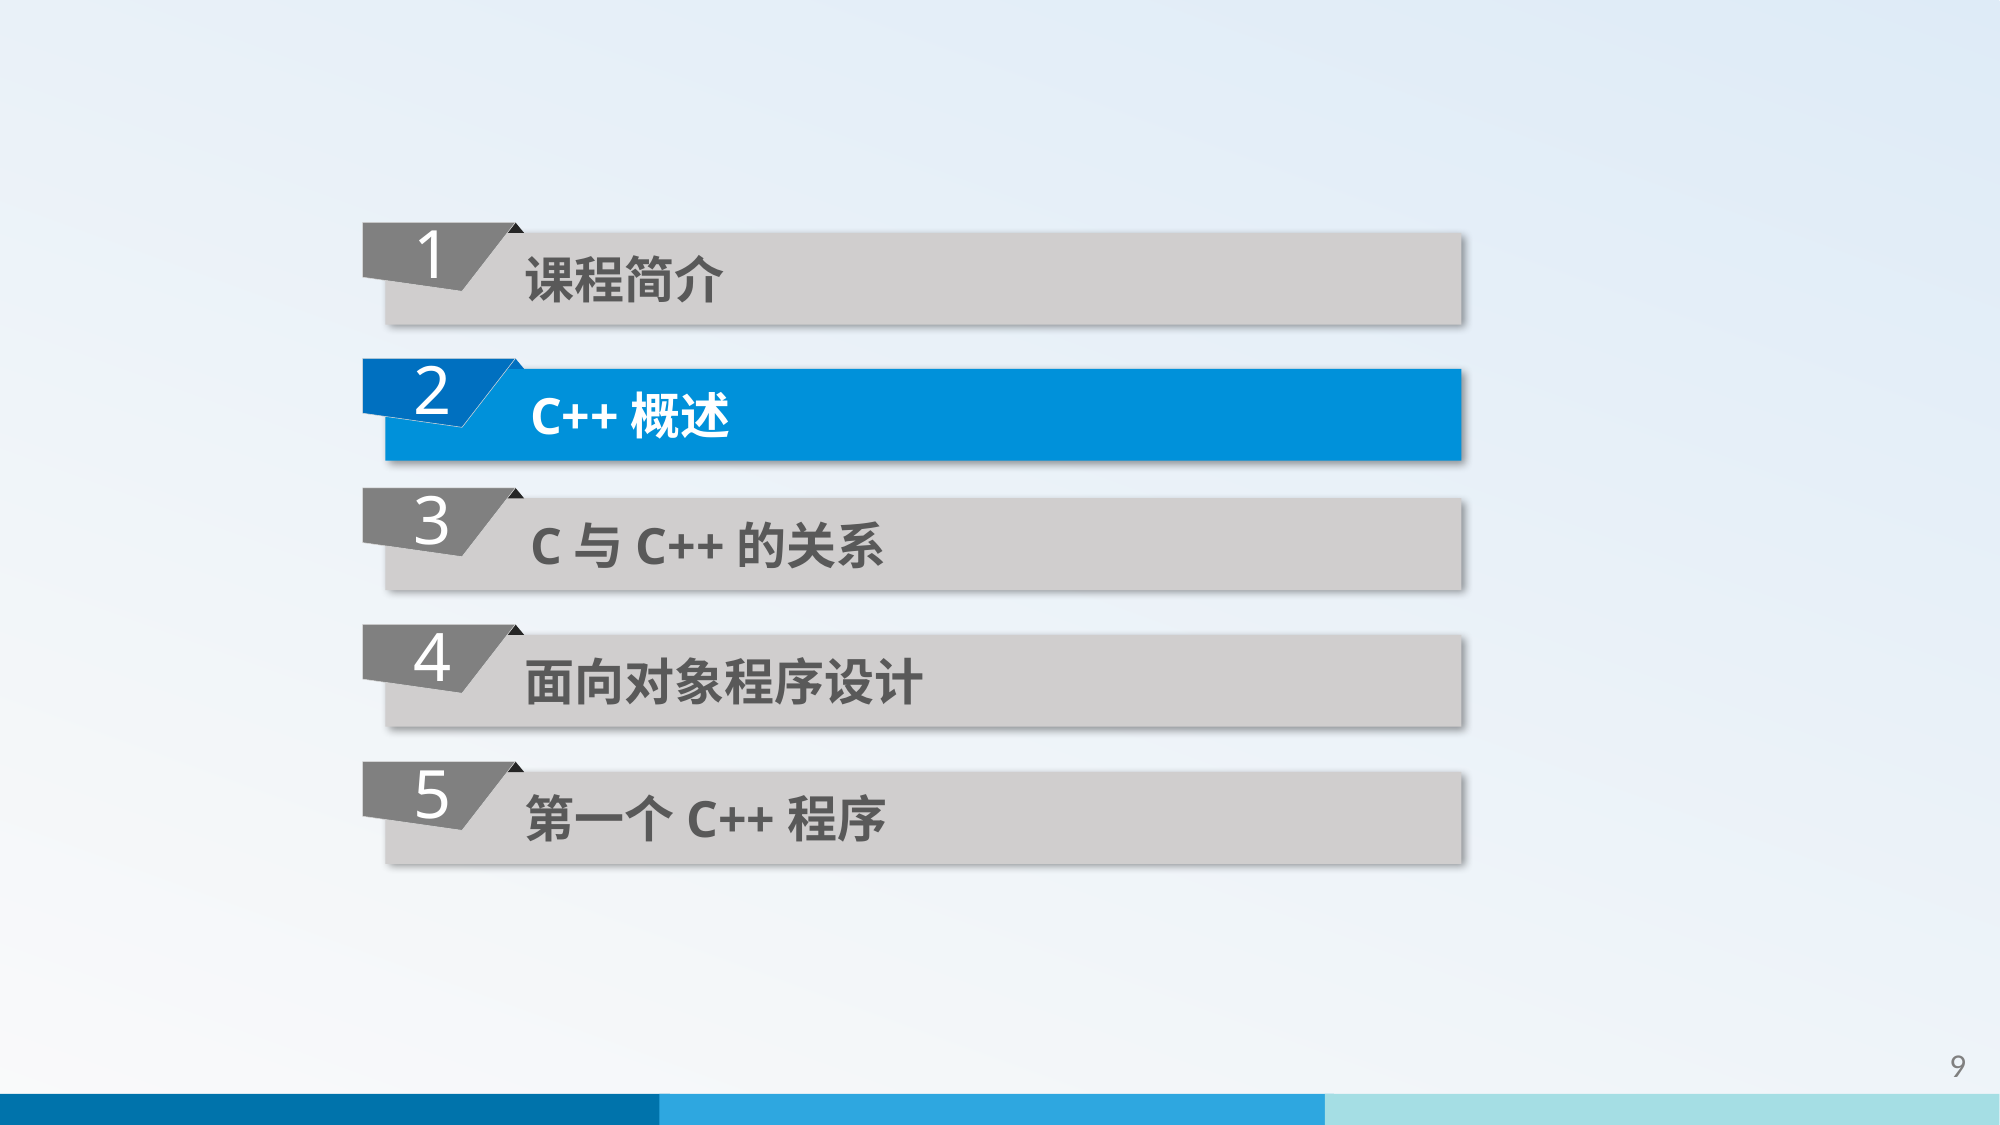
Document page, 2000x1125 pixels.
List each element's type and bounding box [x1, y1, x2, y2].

text_box [362, 761, 1462, 864]
text_box [362, 487, 1462, 591]
text_box [362, 624, 1462, 727]
text_box [362, 222, 1462, 325]
text_box [362, 358, 1462, 461]
